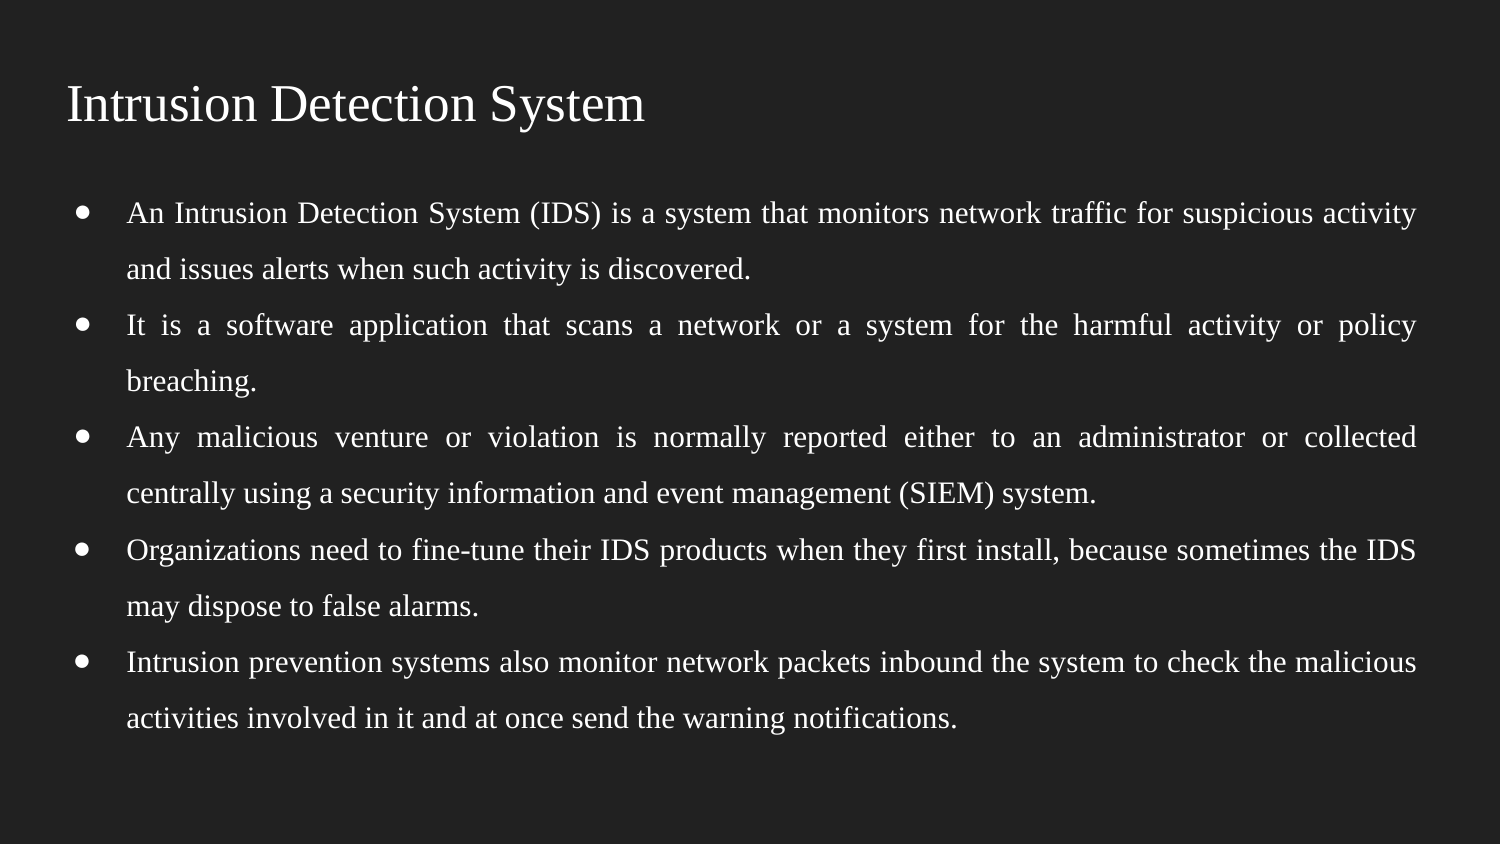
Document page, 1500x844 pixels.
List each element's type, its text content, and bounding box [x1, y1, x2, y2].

list An Intrusion Detection System (IDS) is a system that monitors network traffic for suspicious activity and issues alerts when such activity is discovered. It is a software application that scans a network or a system for the harmful activity or policy breaching. Any malicious venture or violation is normally reported either to an administrator or collected centrally using a security information and event management (SIEM) system. Organizations need to fine-tune their IDS products when they first install, because sometimes the IDS may dispose to false alarms. Intrusion prevention systems also monitor network packets inbound the system to check the malicious activities involved in it and at once send the warning notifications. [36, 158, 1435, 786]
title Intrusion Detection System [51, 53, 1449, 148]
